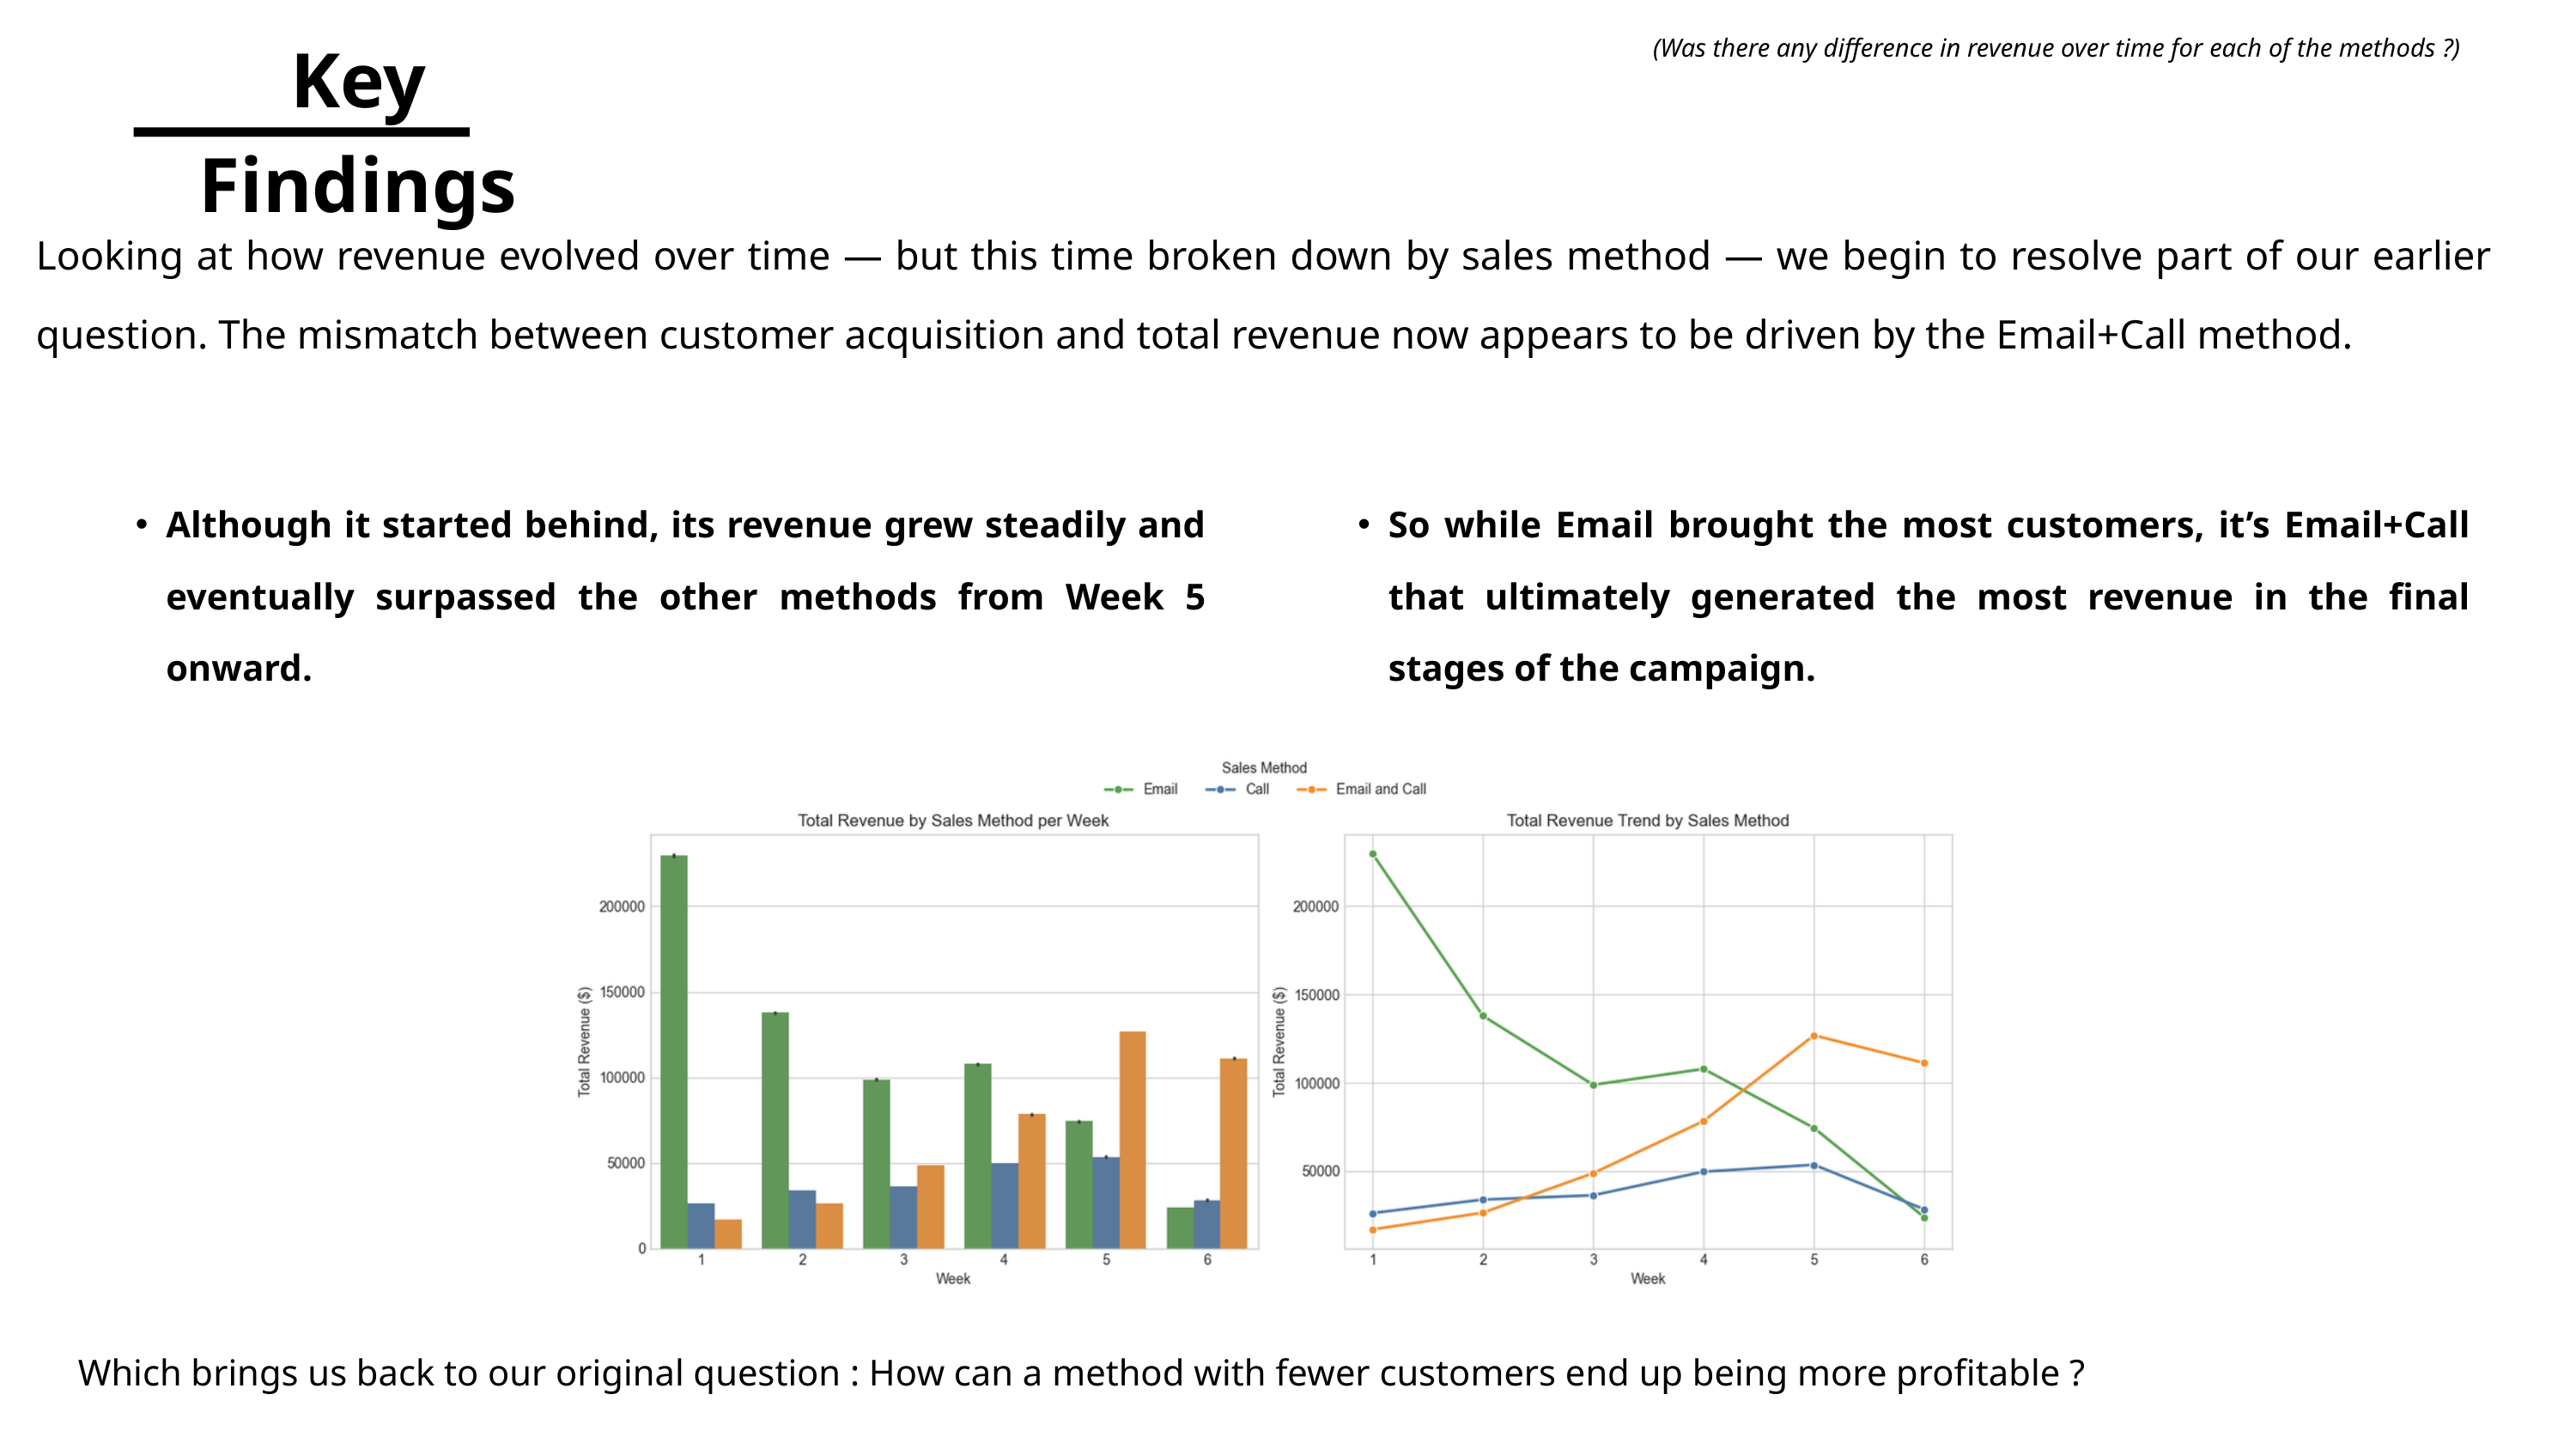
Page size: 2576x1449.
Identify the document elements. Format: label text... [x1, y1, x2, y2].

text_box Which brings us back to our original question : How can a method with fewer customers end up being more profitable ? [77, 1322, 2576, 1449]
text_box Looking at how revenue evolved over time — but this time broken down by sales method — we begin to resolve part of our earlier question. The mismatch between customer acquisition and total revenue now appears to be driven by the Email+Call method. [35, 199, 2494, 357]
text_box [568, 746, 1961, 1297]
text_box So while Email brought the most customers, it’s Email+Call that ultimately generated the most revenue in the final stages of the campaign. [1327, 473, 2471, 688]
text_box Although it started behind, its revenue grew steadily and eventually surpassed the other methods from Week 5 onward. [105, 473, 1207, 688]
text_box Key Findings [124, 17, 592, 228]
text_box (Was there any difference in revenue over time for each of the methods ?) [1652, 12, 2547, 63]
